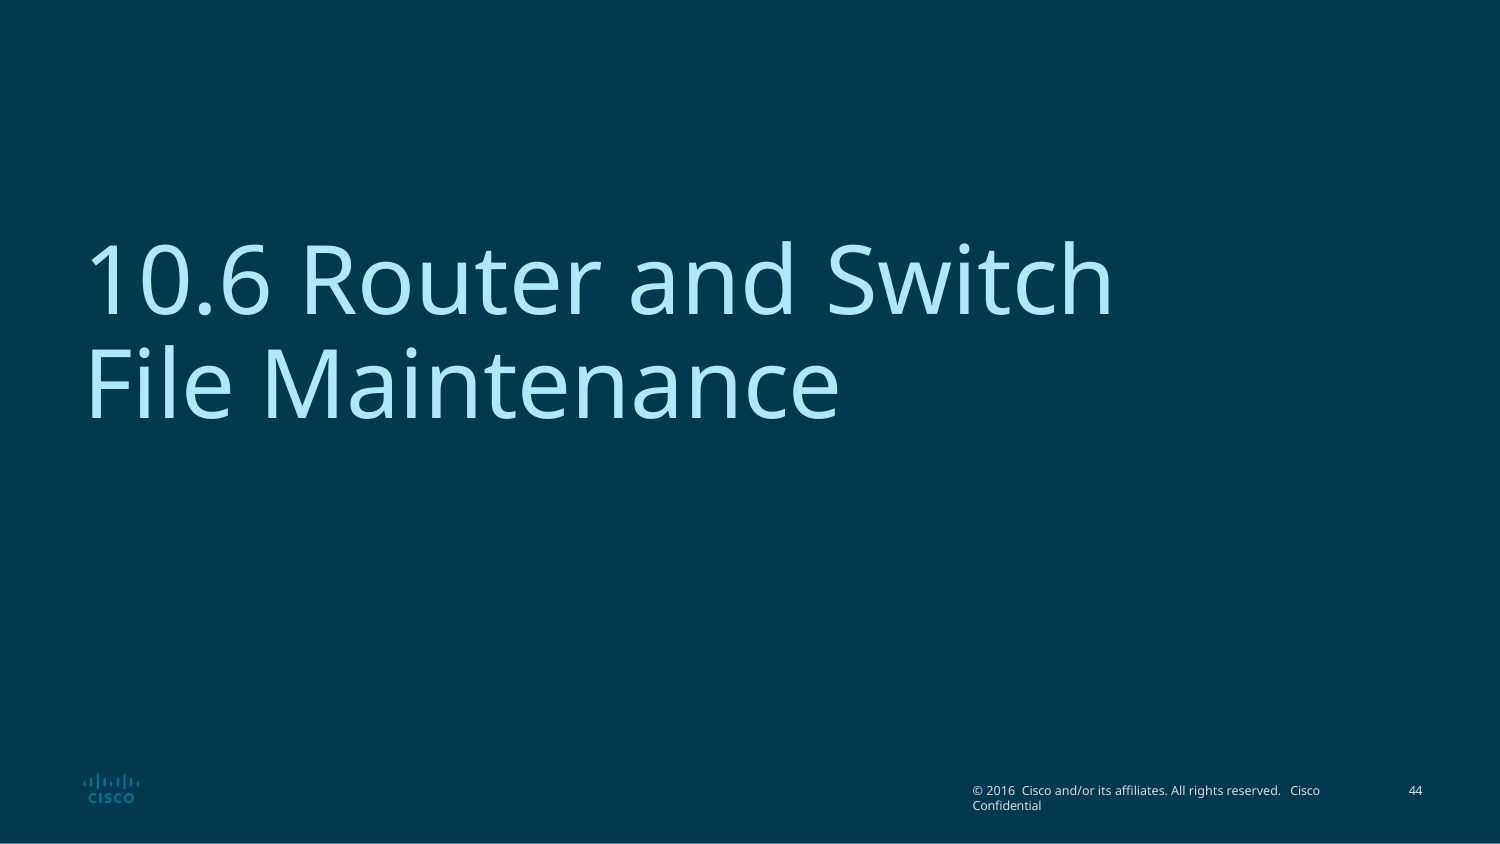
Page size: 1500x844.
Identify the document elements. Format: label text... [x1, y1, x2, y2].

footer © 2016 Cisco and/or its affiliates. All rights reserved. Cisco Confidential [970, 782, 1381, 844]
slide_number 69 [1402, 782, 1432, 844]
title 10.6 Router and Switch File Maintenance [81, 215, 1264, 438]
